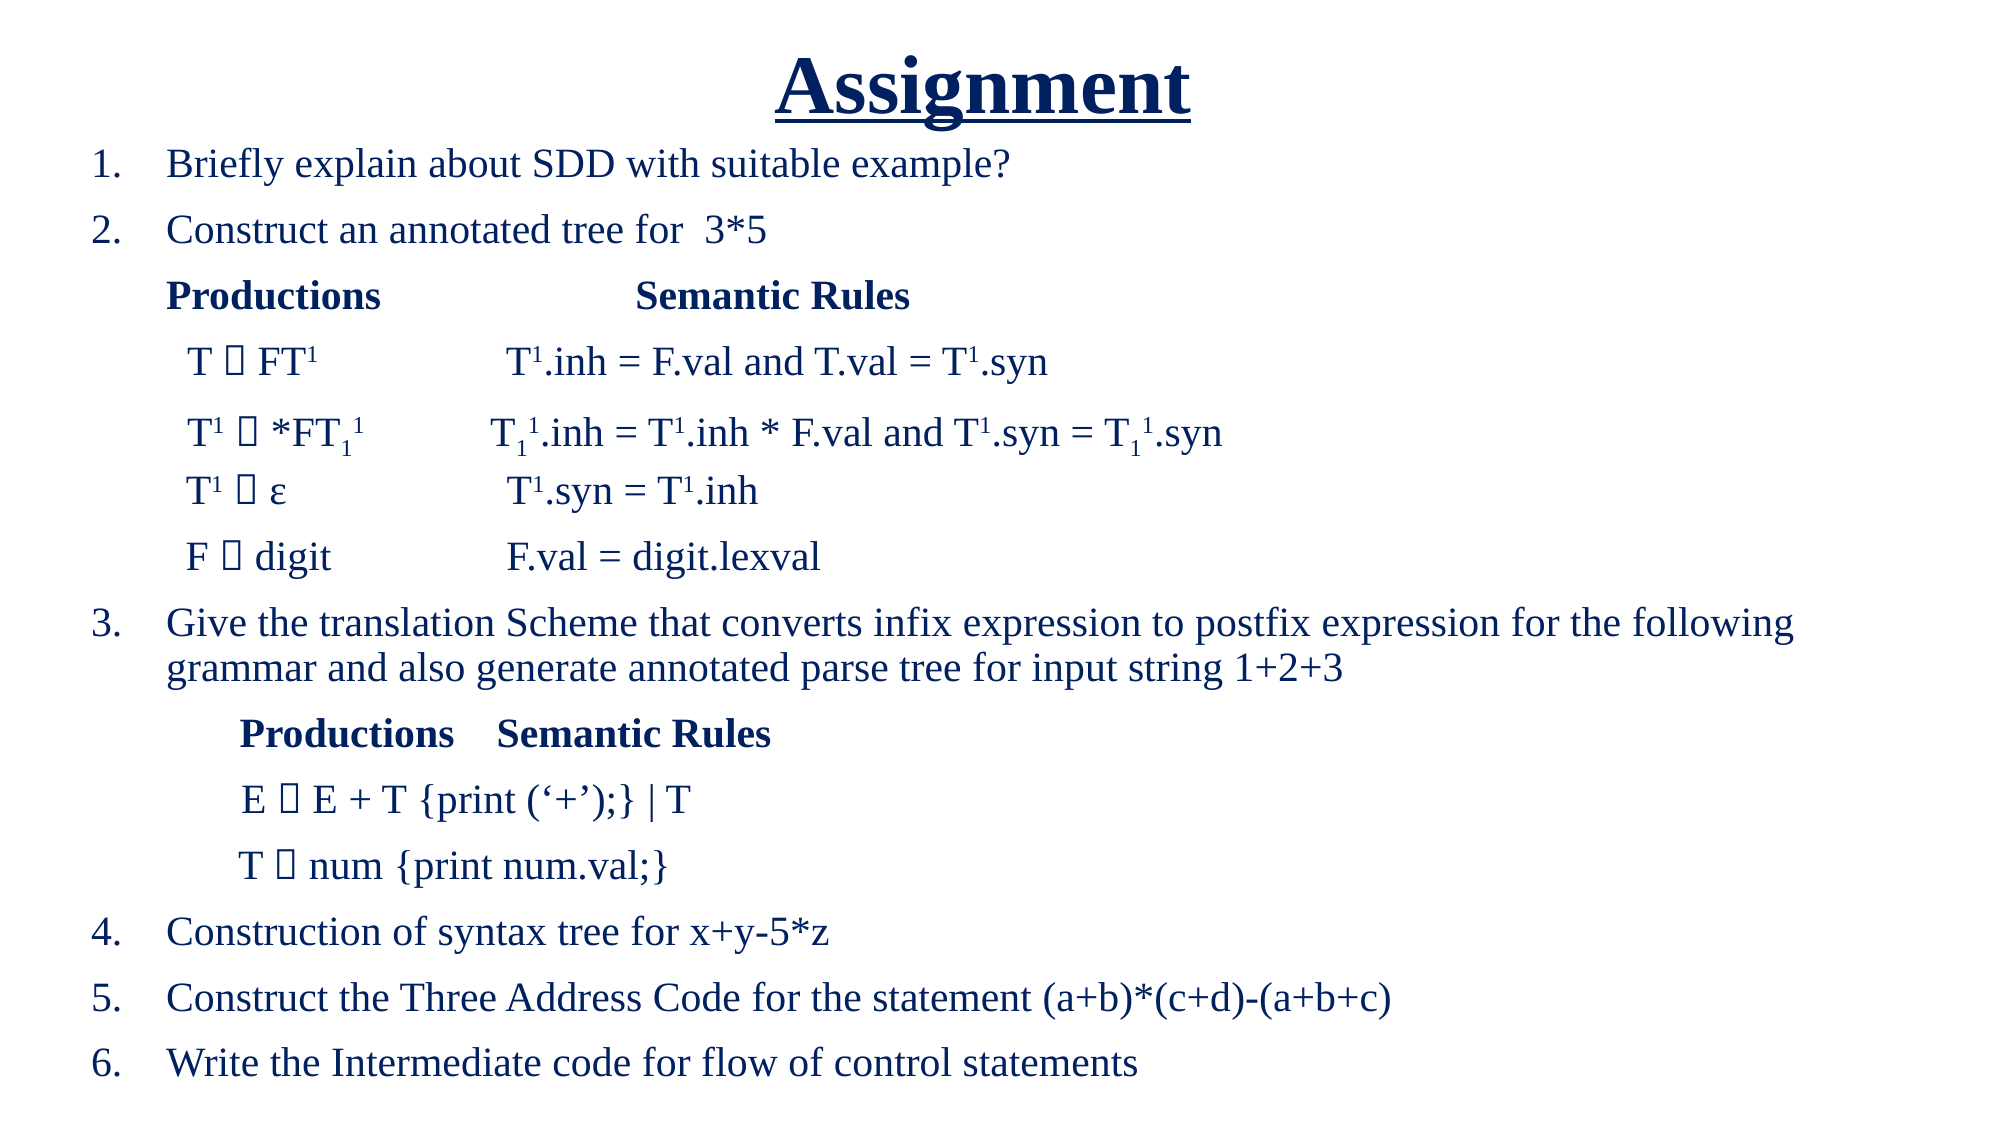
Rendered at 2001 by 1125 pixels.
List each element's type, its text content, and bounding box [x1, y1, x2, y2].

title Assignment [103, 21, 1863, 134]
list Briefly explain about SDD with suitable example? Construct an annotated tree for 3*5 Productions Semantic Rules T  FT1 T1.inh = F.val and T.val = T1.syn T1  *FT11 T11.inh = T1.inh * F.val and T1.syn = T11.syn T1  ε T1.syn = T1.inh F  digit F.val = digit.lexval Give the translation Scheme that converts infix expression to postfix expression for the following grammar and also generate annotated parse tree for input string 1+2+3 Productions Semantic Rules E  E + T {print (‘+’);} | T T  num {print num.val;} Construction of syntax tree for x+y-5*z Construct the Three Address Code for the statement (a+b)*(c+d)-(a+b+c) Write the Intermediate code for flow of control statements [76, 134, 1910, 1077]
